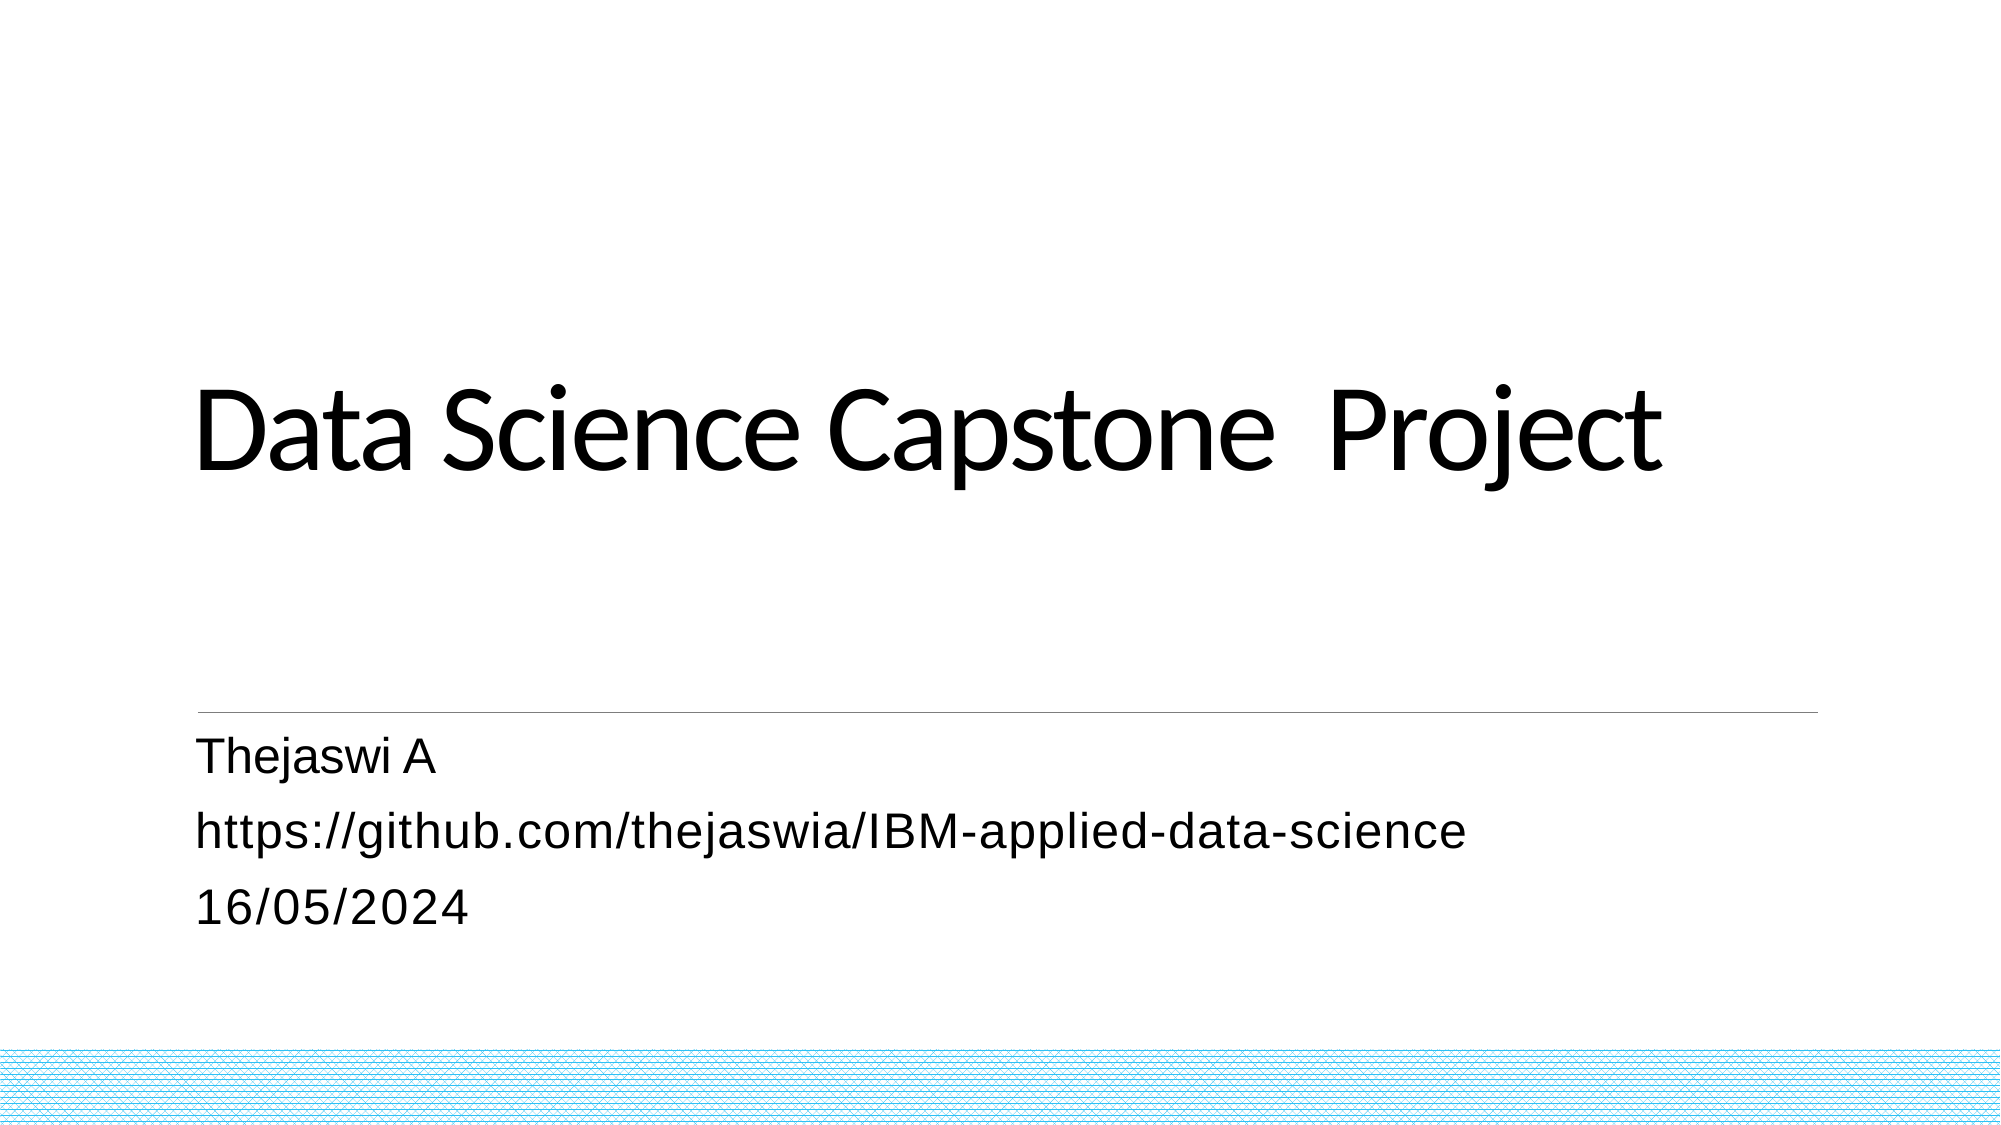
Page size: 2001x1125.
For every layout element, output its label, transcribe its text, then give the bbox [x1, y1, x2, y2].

text_box [0, 1049, 2000, 1125]
list Data Science Capstone Project [192, 266, 1808, 983]
text_box Thejaswi A https://github.com/thejaswia/IBM-applied-data-science 16/05/2024 [192, 705, 1538, 935]
